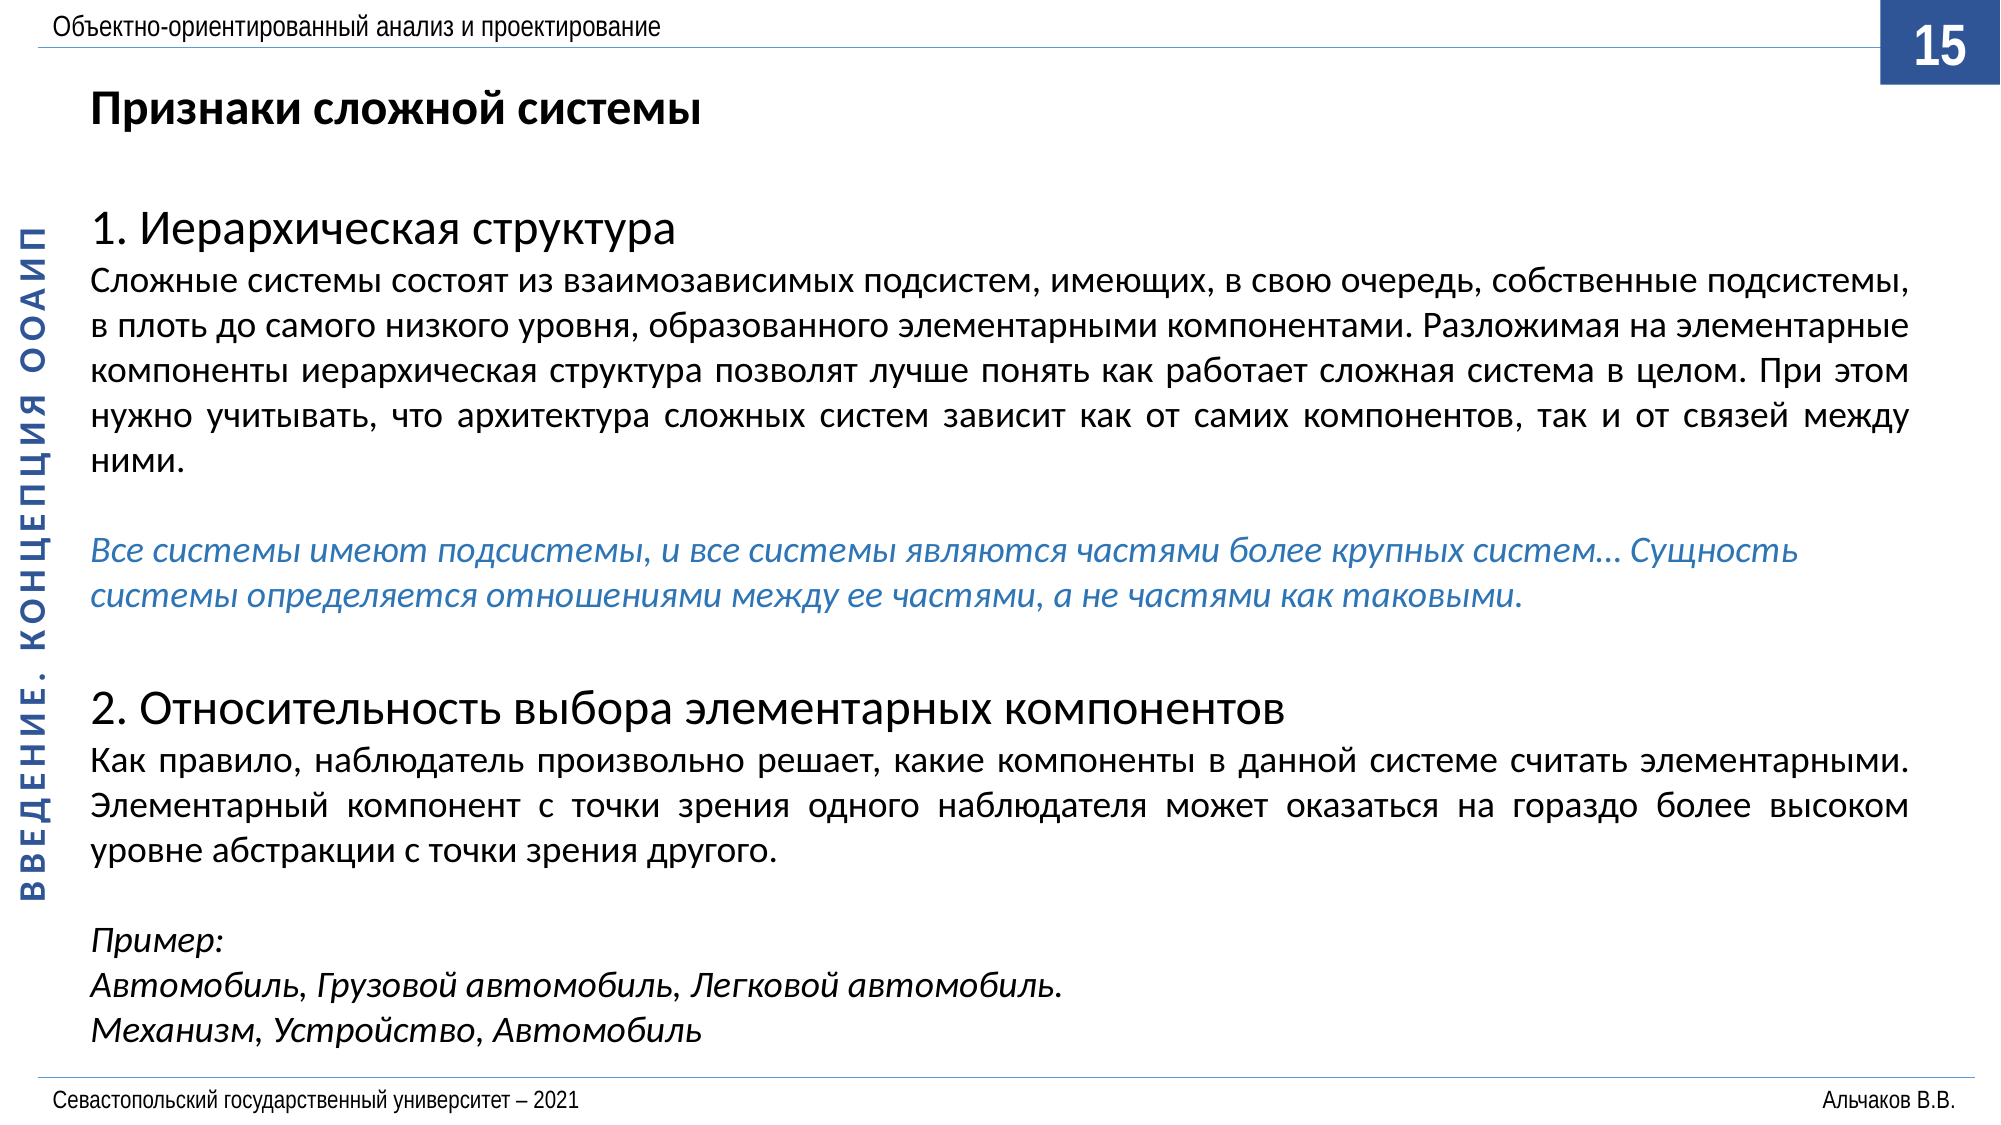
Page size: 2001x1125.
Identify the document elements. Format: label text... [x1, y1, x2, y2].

text_box Объектно-ориентированный анализ и проектирование [37, 0, 1880, 47]
text_box ВВЕДЕНИЕ. КОНЦЕПЦИЯ ООАИП [0, 67, 76, 1063]
text_box Признаки сложной системы 1. Иерархическая структура Сложные системы состоят из взаимозависимых подсистем, имеющих, в свою очередь, собственные подсистемы, в плоть до самого низкого уровня, образованного элементарными компонентами. Разложимая на элементарные компоненты иерархическая структура позволят лучше понять как работает сложная система в целом. При этом нужно учитывать, что архитектура сложных систем зависит как от самих компонентов, так и от связей между ними. Все системы имеют подсистемы, и все системы являются частями более крупных систем… Сущность системы определяется отношениями между ее частями, а не частями как таковыми. 2. Относительность выбора элементарных компонентов Как правило, наблюдатель произвольно решает, какие компоненты в данной системе считать элементарными. Элементарный компонент с точки зрения одного наблюдателя может оказаться на гораздо более высоком уровне абстракции с точки зрения другого. Пример: Автомобиль, Грузовой автомобиль, Легковой автомобиль. Механизм, Устройство, Автомобиль [75, 67, 1927, 1057]
text_box 15 [1880, 0, 2000, 85]
text_box Севастопольский государственный университет – 2021 Альчаков В.В. [37, 1078, 1975, 1121]
